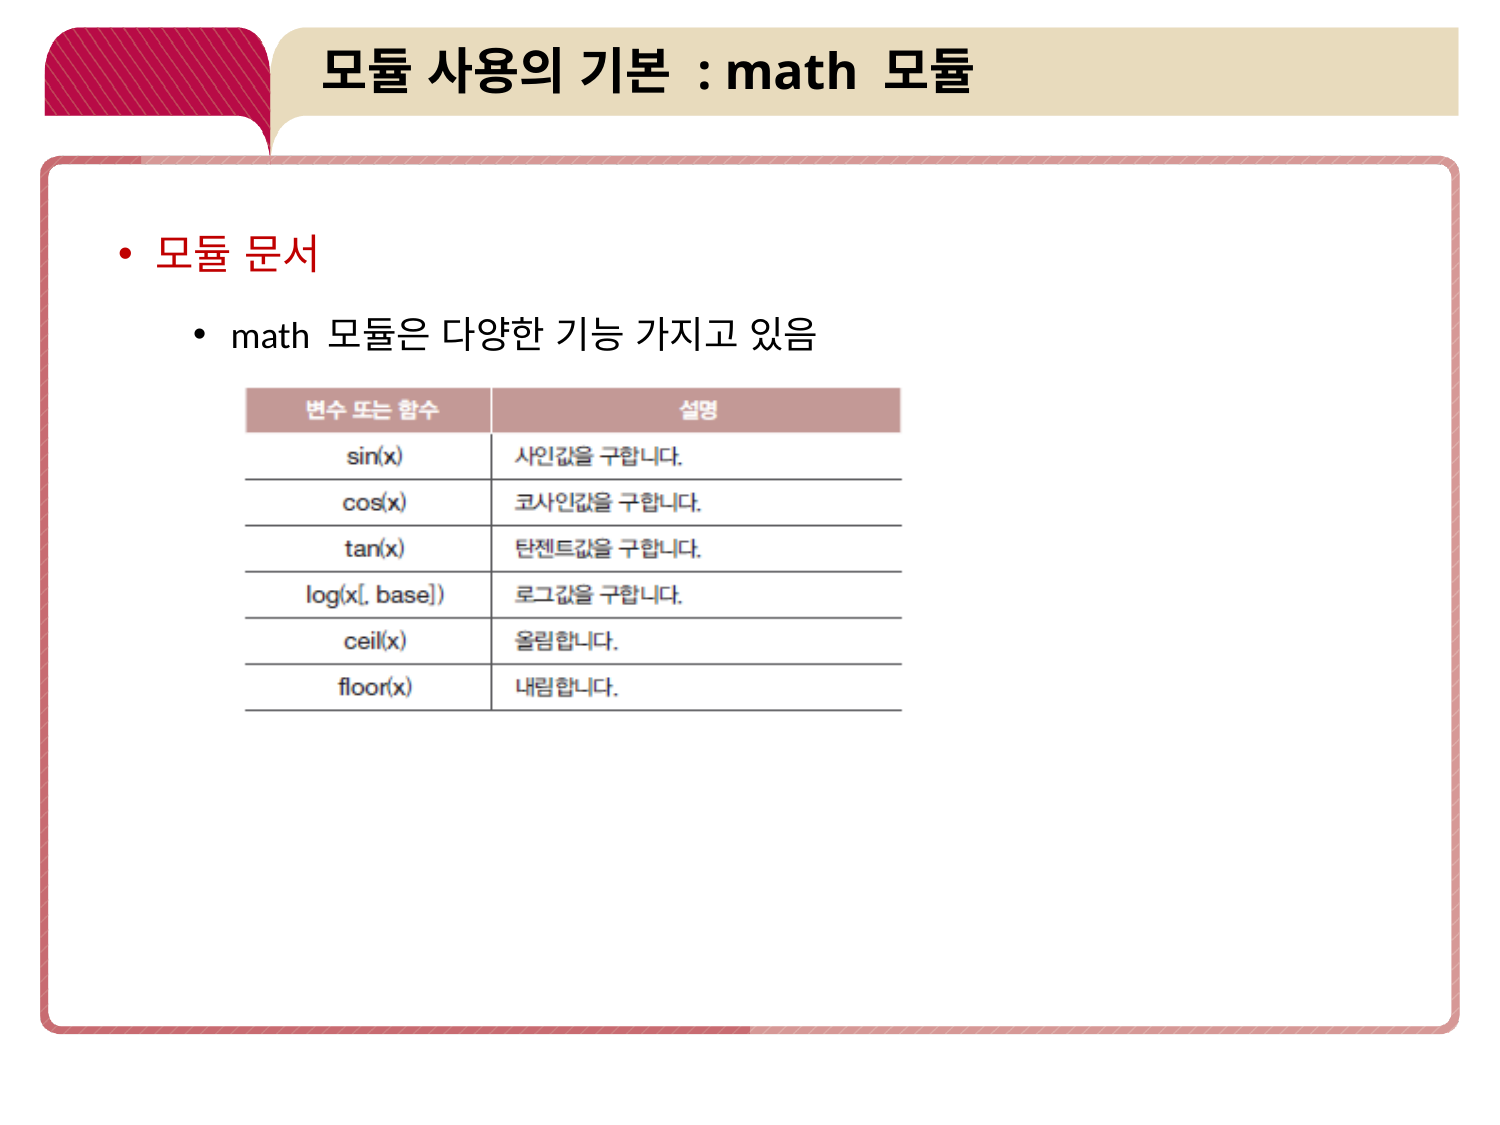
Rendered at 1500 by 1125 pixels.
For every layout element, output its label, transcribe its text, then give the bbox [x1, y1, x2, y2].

list 모듈 문서 math 모듈은 다양한 기능 가지고 있음 [103, 195, 1397, 1014]
title 모듈 사용의 기본 : math 모듈 [306, 42, 1385, 105]
picture [0, 0, 1500, 1043]
